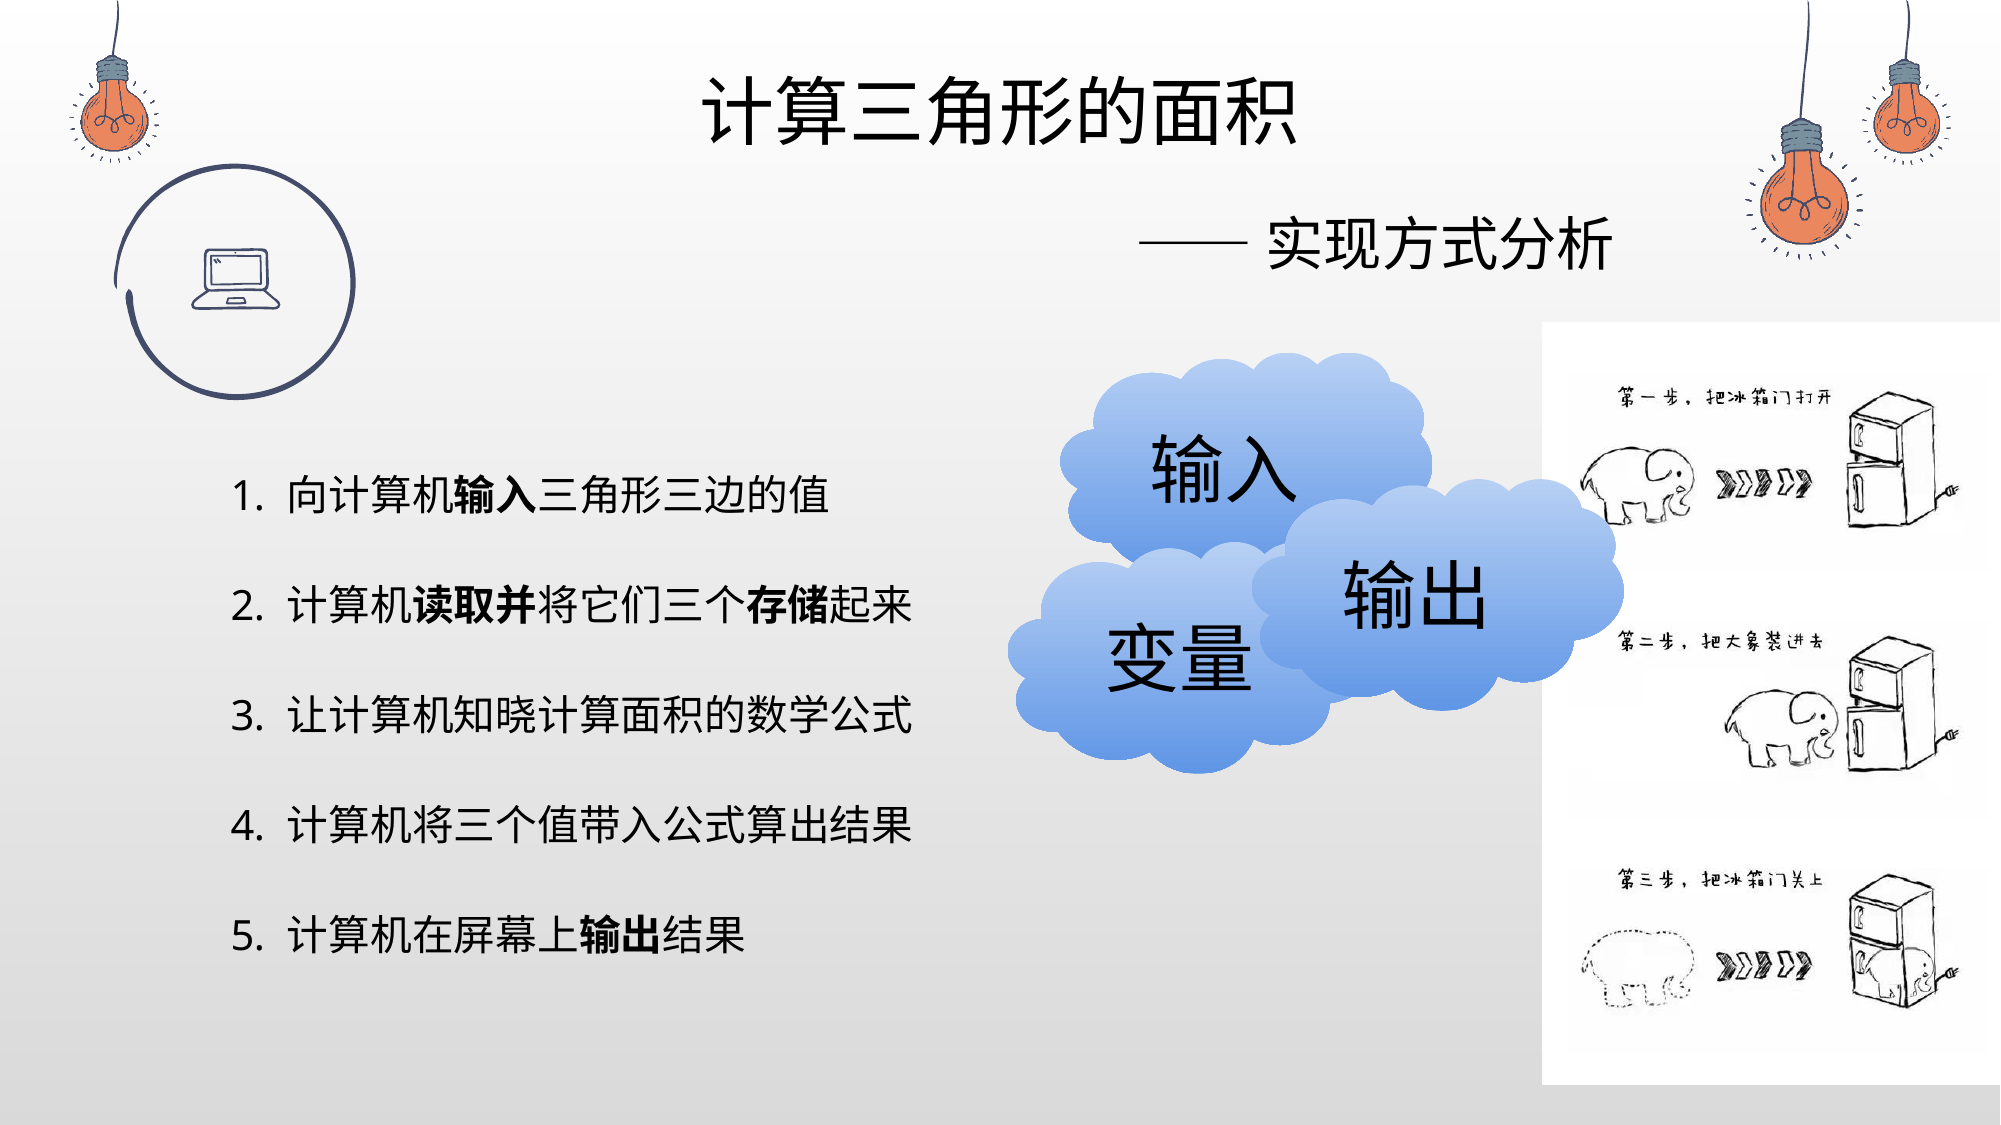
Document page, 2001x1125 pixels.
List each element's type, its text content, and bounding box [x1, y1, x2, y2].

text_box 计算三角形的面积 [685, 57, 1315, 162]
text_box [1252, 478, 1640, 710]
text_box [113, 163, 356, 401]
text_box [1745, 0, 1863, 260]
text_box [1863, 0, 1951, 165]
picture [1542, 322, 2000, 1085]
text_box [191, 247, 281, 311]
text_box 向计算机输入三角形三边的值 计算机读取并将它们三个存储起来 让计算机知晓计算面积的数学公式 计算机将三个值带入公式算出结果 计算机在屏幕上输出结果 [215, 401, 1204, 967]
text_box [1008, 541, 1404, 773]
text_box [1060, 351, 1449, 541]
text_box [69, 0, 159, 163]
text_box ——实现方式分析 [1120, 199, 1698, 285]
